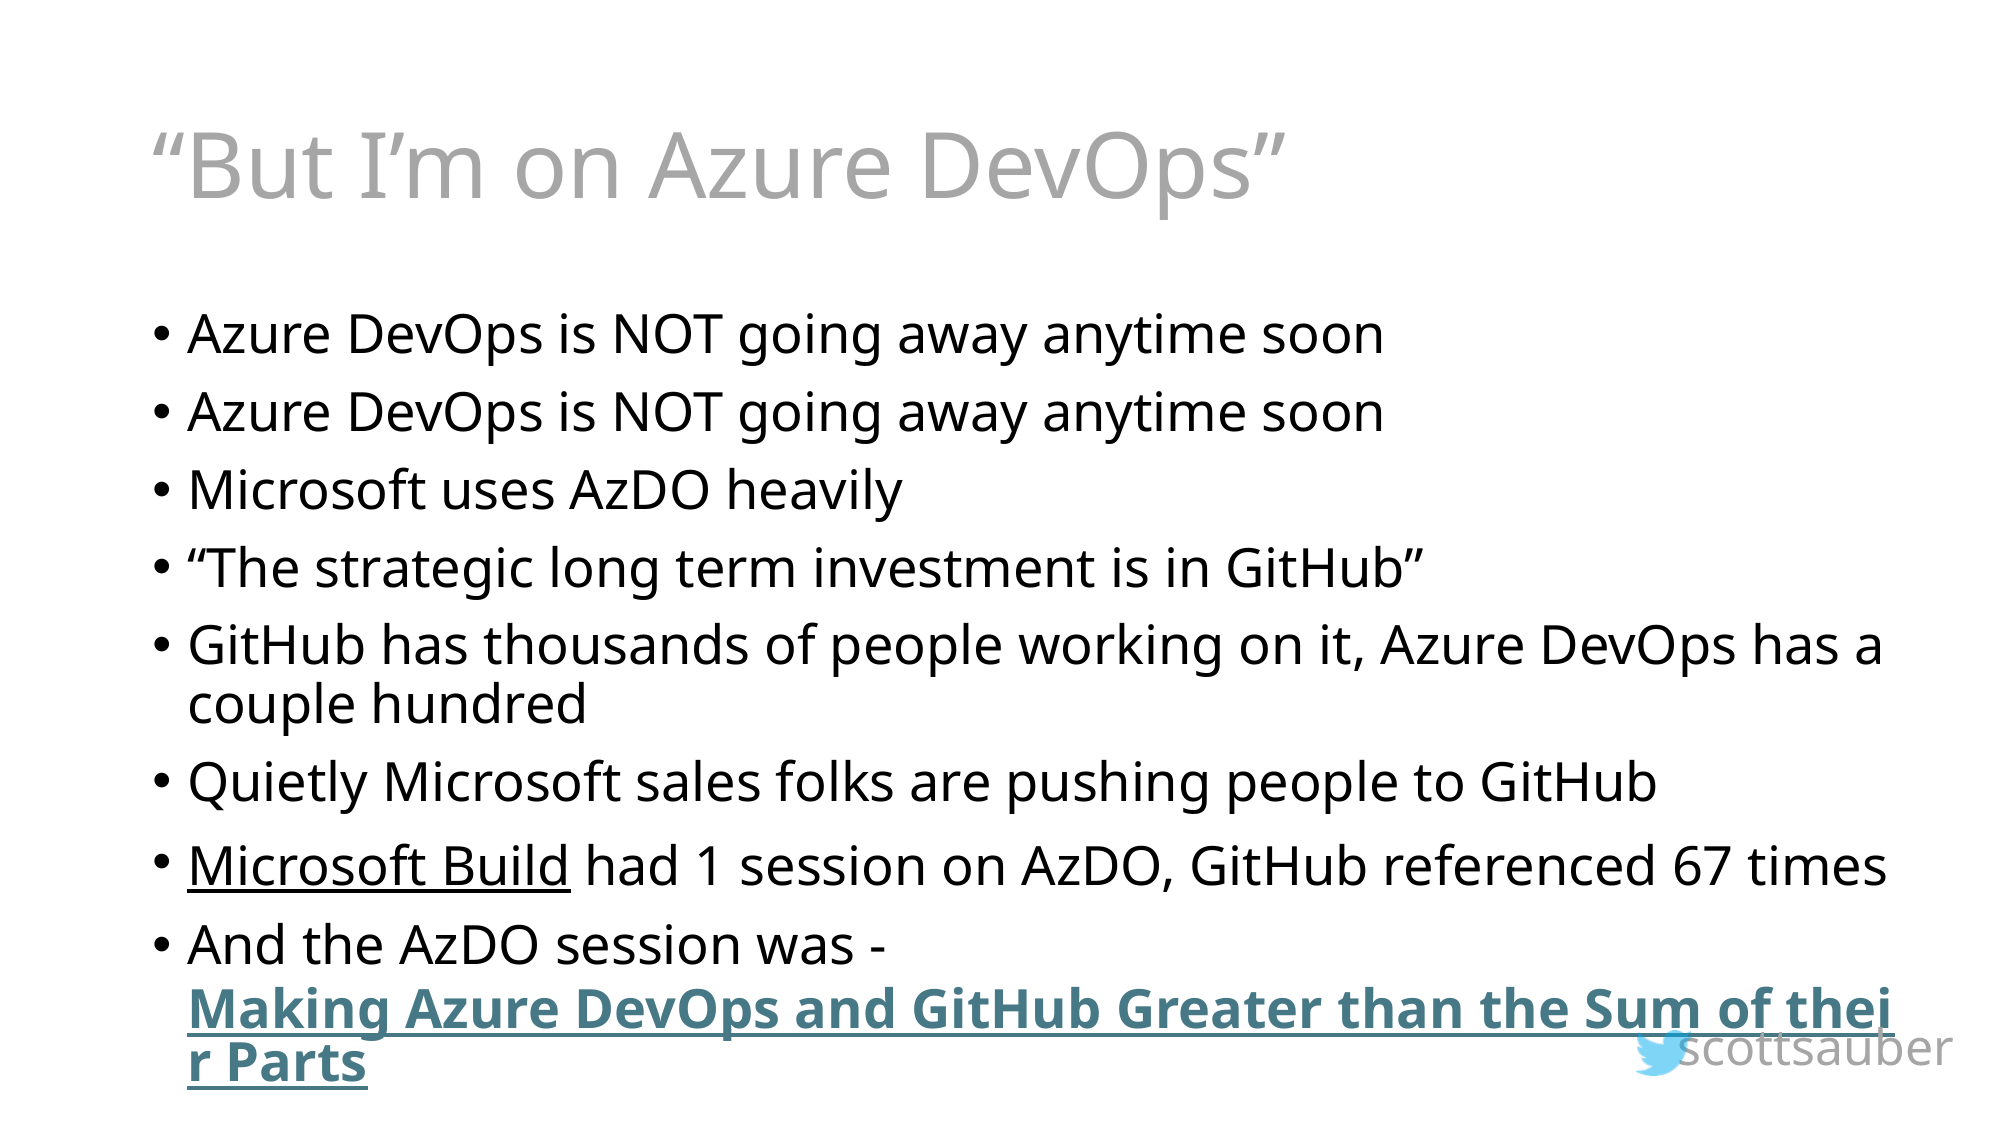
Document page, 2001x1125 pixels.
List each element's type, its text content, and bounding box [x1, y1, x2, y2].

title “But I’m on Azure DevOps” [137, 59, 1945, 278]
list Azure DevOps is NOT going away anytime soon Azure DevOps is NOT going away anytime soon Microsoft uses AzDO heavily “The strategic long term investment is in GitHub” GitHub has thousands of people working on it, Azure DevOps has a couple hundred Quietly Microsoft sales folks are pushing people to GitHub Microsoft Build had 1 session on AzDO, GitHub referenced 67 times And the AzDO session was - Making Azure DevOps and GitHub Greater than the Sum of their Parts [137, 299, 1906, 1110]
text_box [1635, 1014, 1986, 1093]
